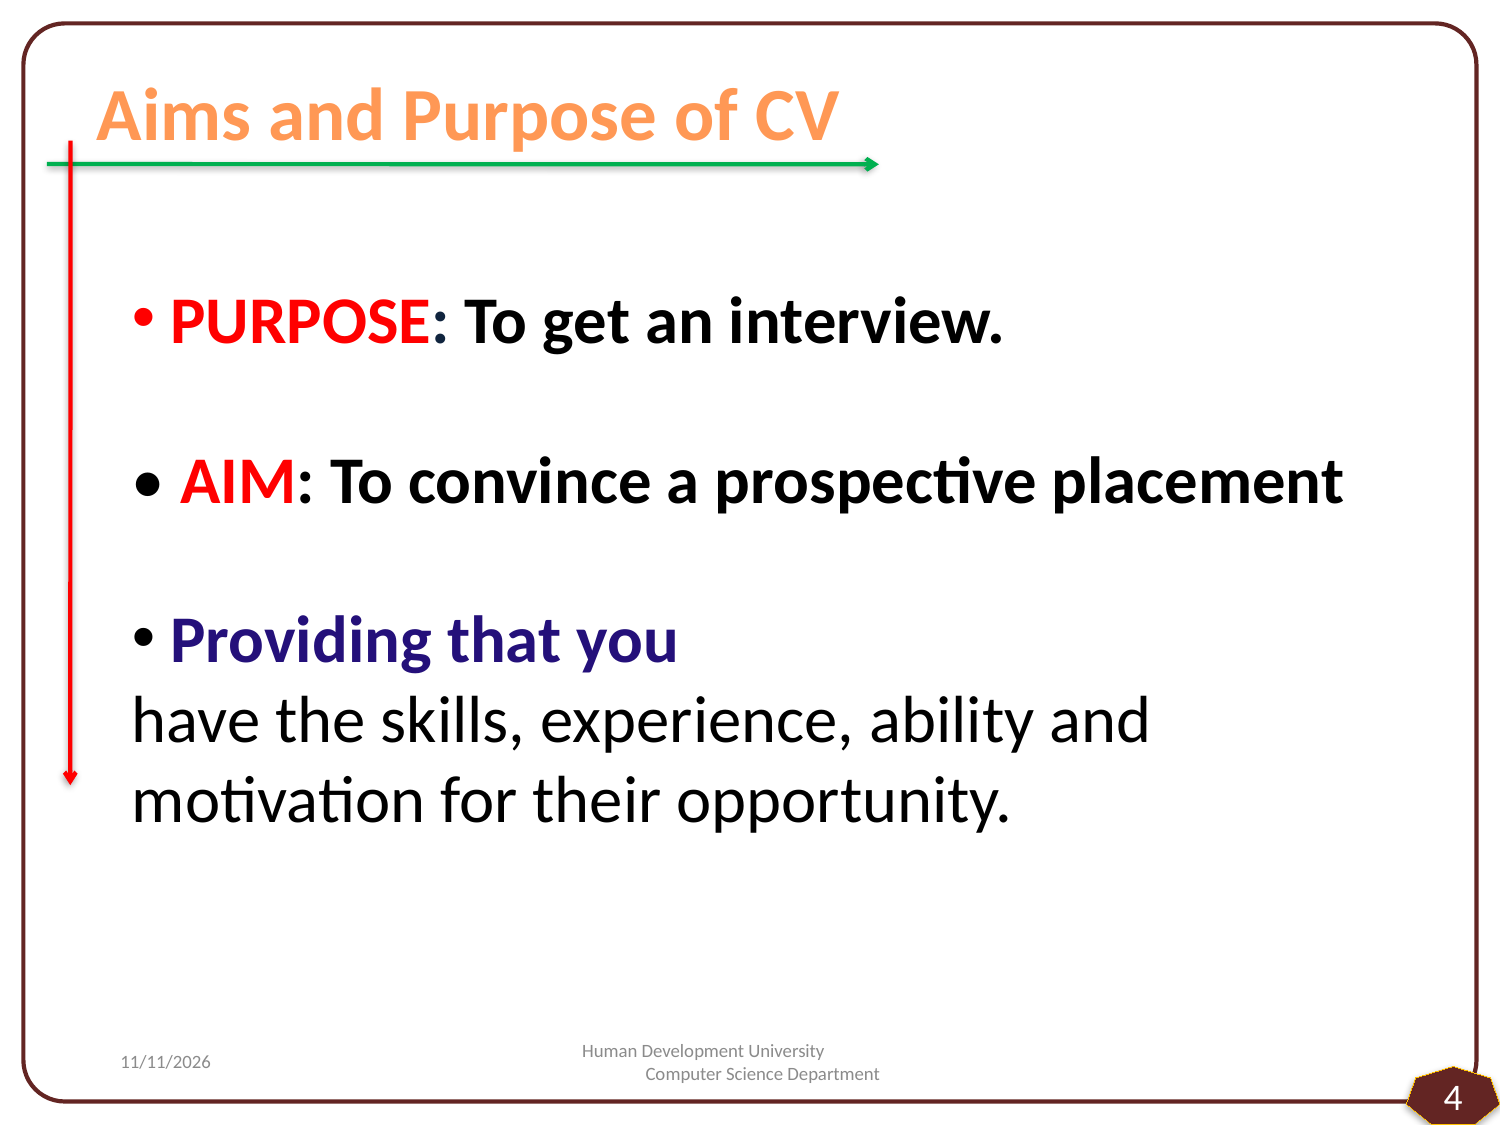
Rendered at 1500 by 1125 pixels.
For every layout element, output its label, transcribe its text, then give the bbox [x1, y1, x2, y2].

text_box [21, 21, 1479, 1104]
footer Human Development University Computer Science Department [527, 1031, 1003, 1092]
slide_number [105, 1031, 390, 1092]
text_box Aims and Purpose of CV [81, 58, 1371, 164]
text_box 4 [1406, 1066, 1500, 1125]
text_box PURPOSE: To get an interview. • AIM: To convince a prospective placement Providing that you have the skills, experience, ability and motivation for their opportunity. [117, 199, 1383, 914]
